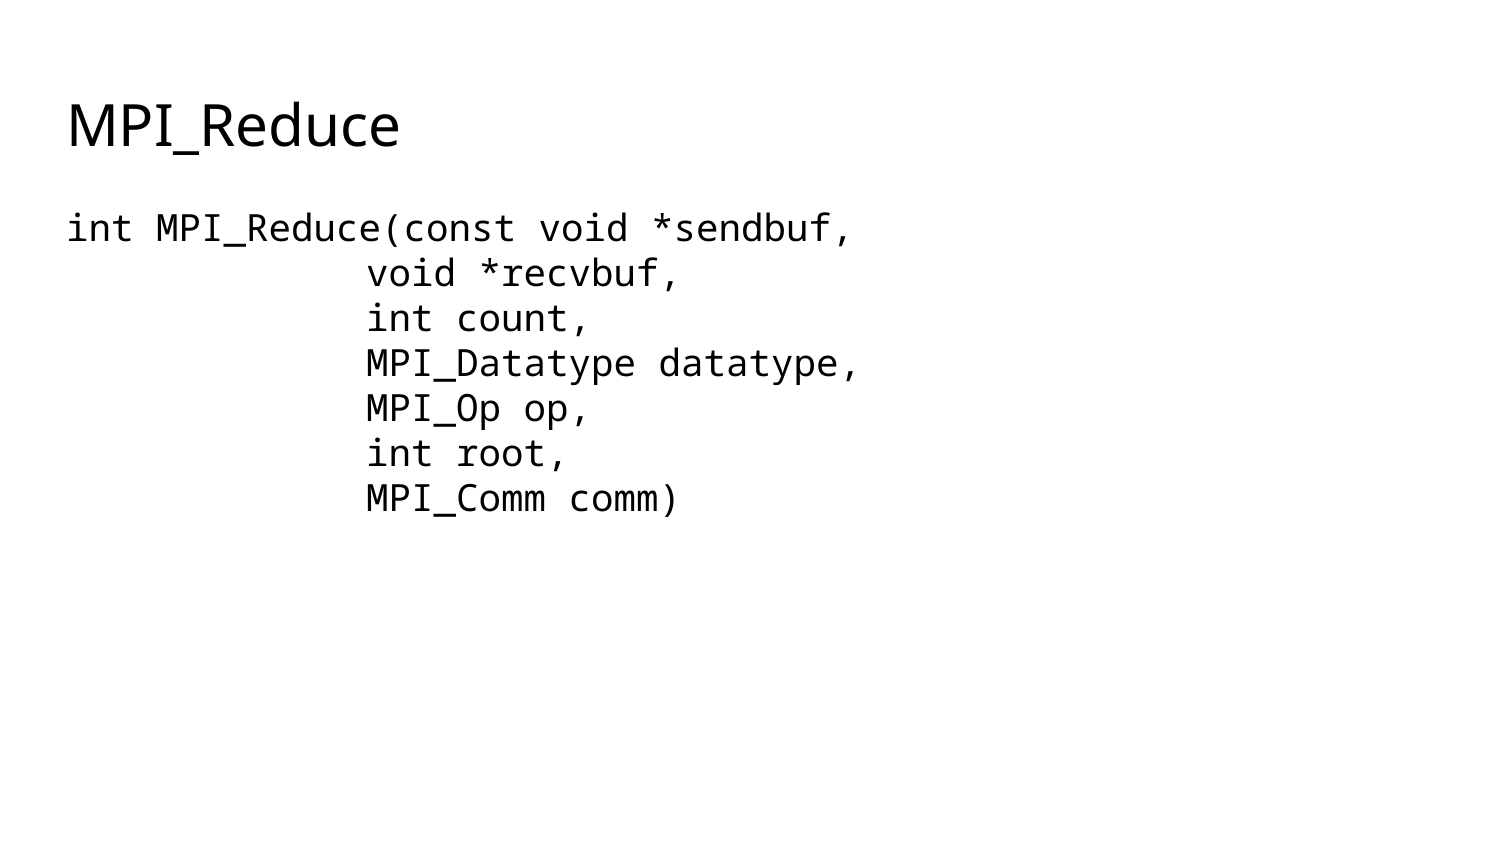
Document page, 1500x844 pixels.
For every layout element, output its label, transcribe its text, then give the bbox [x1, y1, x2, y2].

list int MPI_Reduce(const void *sendbuf, void *recvbuf, int count, MPI_Datatype datatype, MPI_Op op, int root, MPI_Comm comm) [51, 189, 1449, 750]
title MPI_Reduce [51, 72, 1449, 167]
